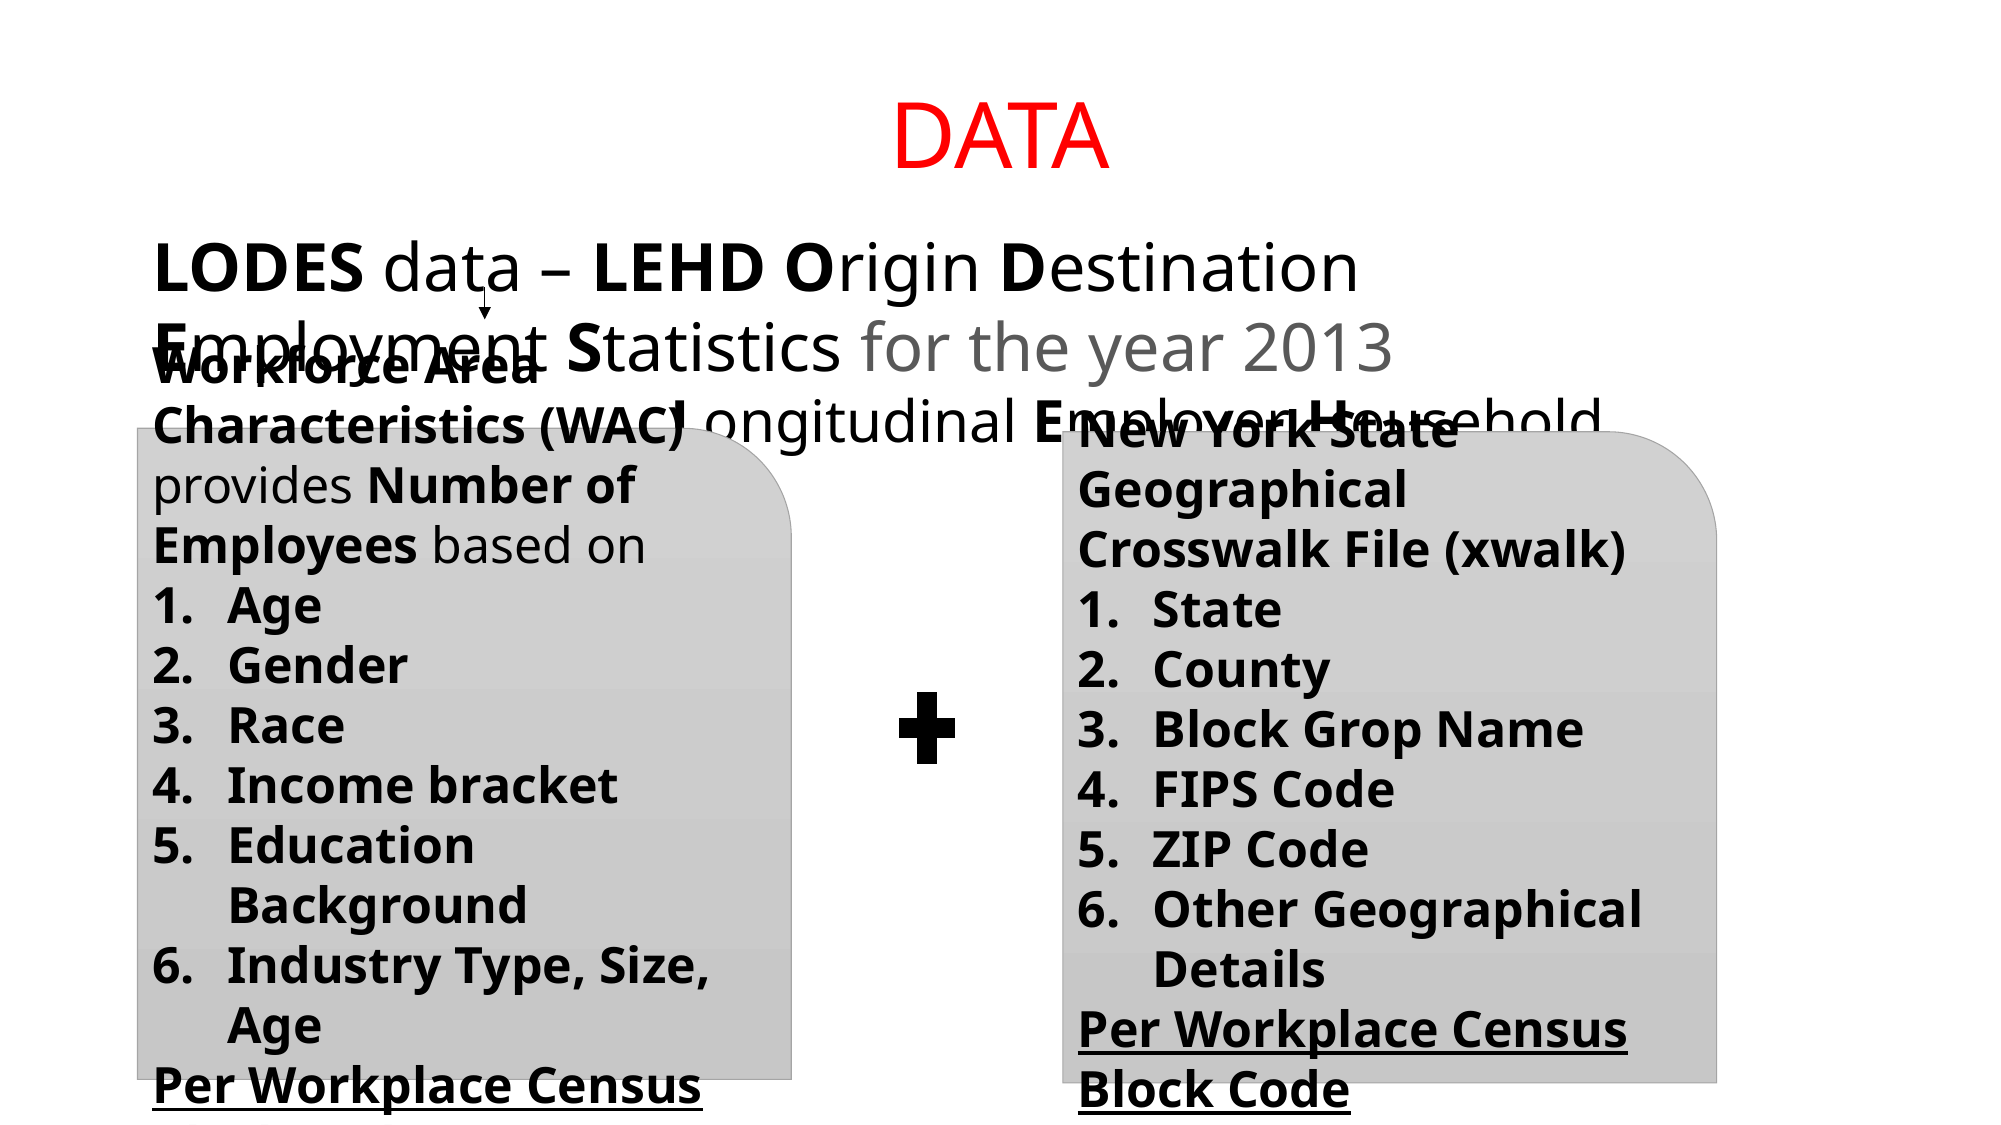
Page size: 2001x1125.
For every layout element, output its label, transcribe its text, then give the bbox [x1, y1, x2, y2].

text_box LODES data – LEHD Origin Destination Employment Statistics for the year 2013 Longitudinal Employer Household Dynamics [137, 217, 1766, 532]
text_box Workforce Area Characteristics (WAC) provides Number of Employees based on Age Gender Race Income bracket Education Background Industry Type, Size, Age Per Workplace Census Block Code [136, 427, 792, 1080]
text_box [899, 692, 955, 764]
text_box New York State Geographical Crosswalk File (xwalk) State County Block Grop Name FIPS Code ZIP Code Other Geographical Details Per Workplace Census Block Code [1062, 431, 1718, 1084]
title DATA [137, 59, 1863, 218]
